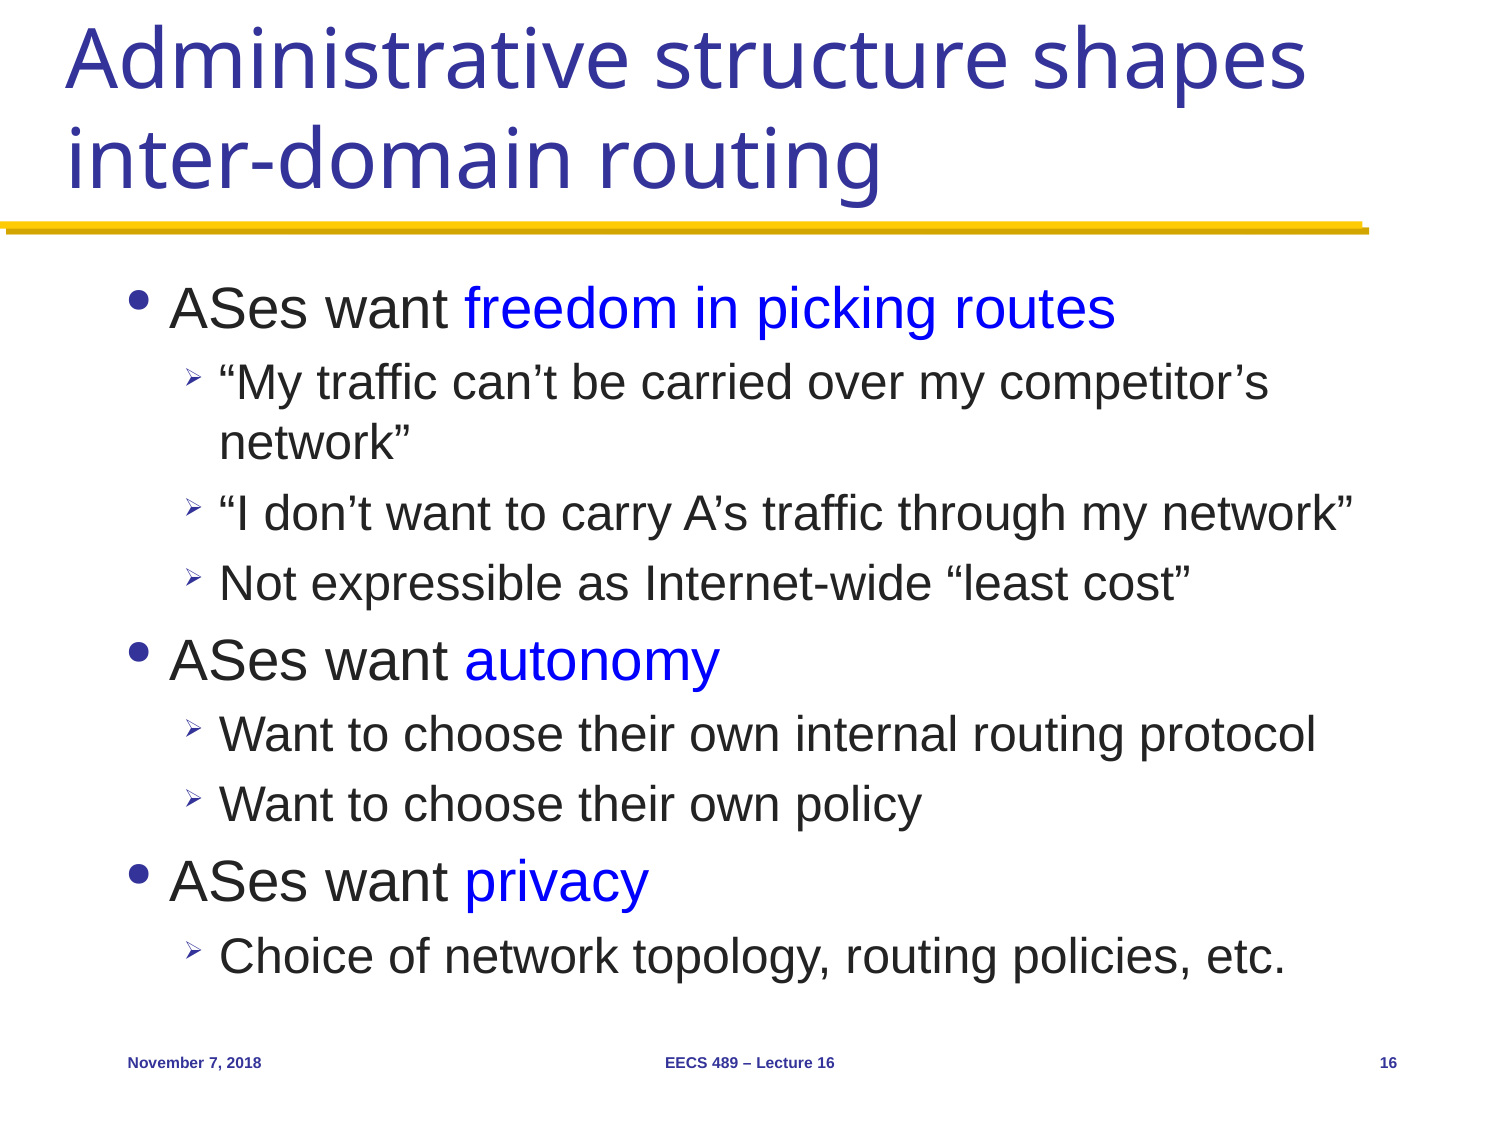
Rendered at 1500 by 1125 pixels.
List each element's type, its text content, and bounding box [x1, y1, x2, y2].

title Administrative structure shapes inter-domain routing [49, 24, 1451, 213]
footer EECS 489 – Lecture 16 [512, 1024, 988, 1101]
slide_number 16 [1312, 1024, 1413, 1101]
list ASes want freedom in picking routes “My traffic can’t be carried over my competitor’s network” “I don’t want to carry A’s traffic through my network” Not expressible as Internet-wide “least cost” ASes want autonomy Want to choose their own internal routing protocol Want to choose their own policy ASes want privacy Choice of network topology, routing policies, etc. [112, 262, 1413, 988]
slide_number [112, 1024, 426, 1101]
